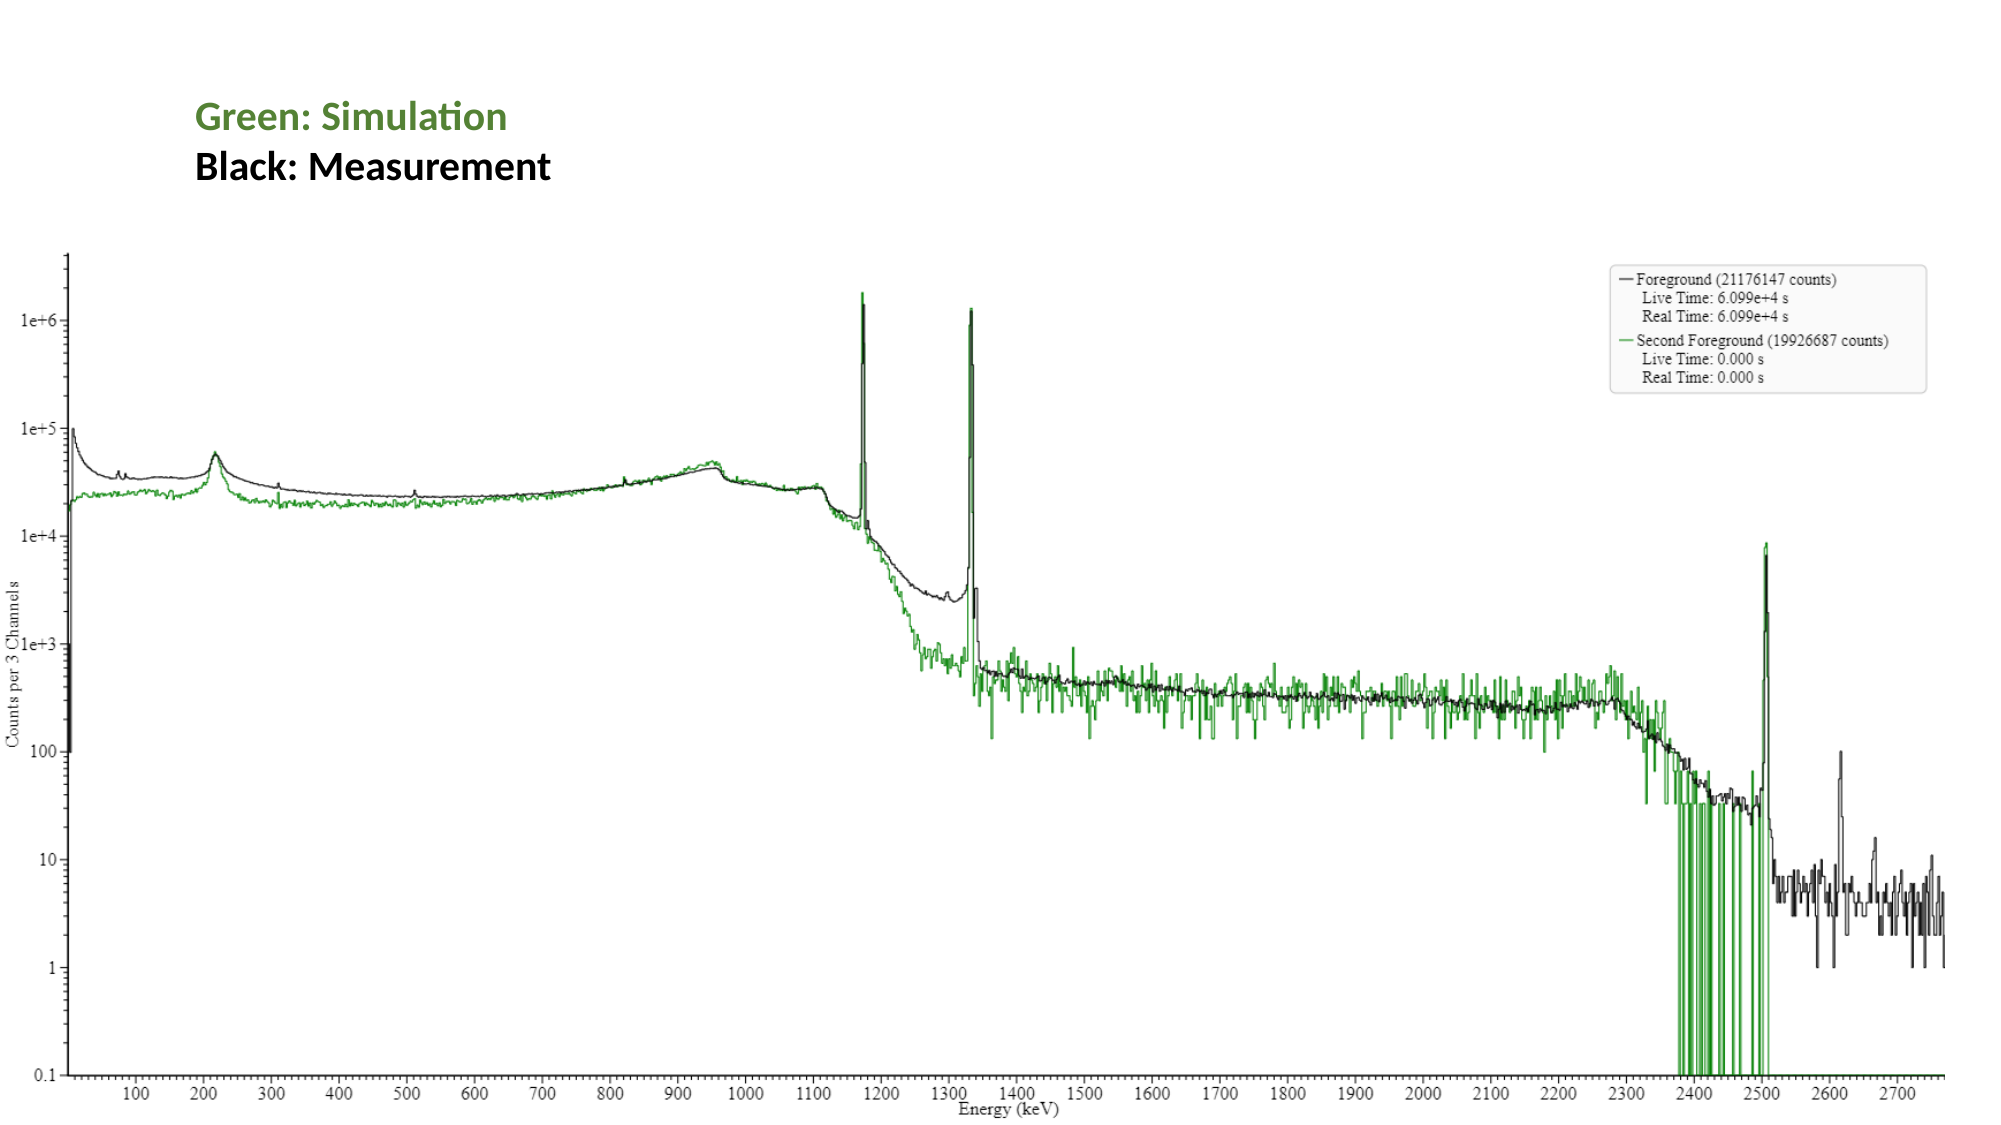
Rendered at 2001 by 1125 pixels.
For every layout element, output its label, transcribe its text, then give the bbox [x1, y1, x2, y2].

text_box Green: Simulation Black: Measurement [180, 81, 567, 197]
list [0, 248, 1945, 1125]
